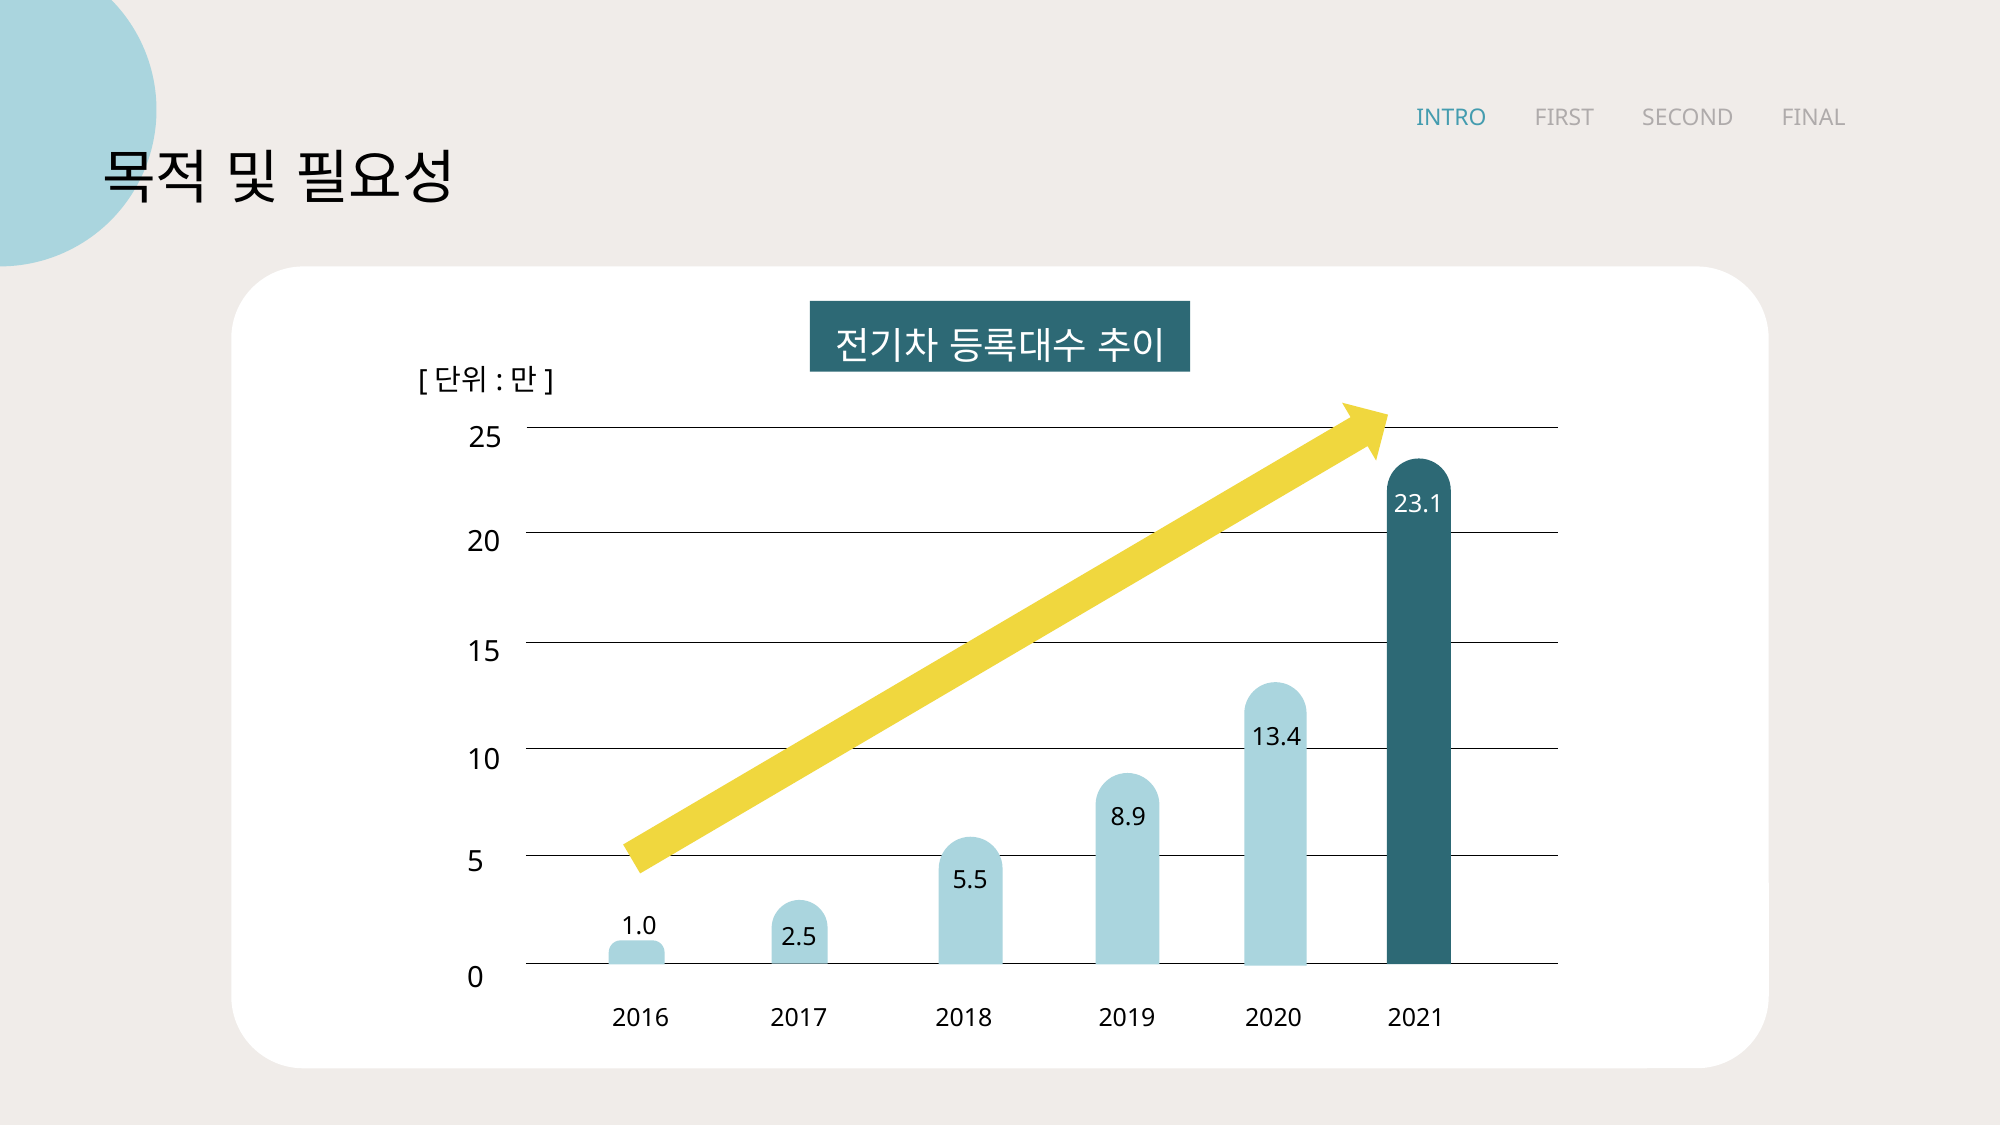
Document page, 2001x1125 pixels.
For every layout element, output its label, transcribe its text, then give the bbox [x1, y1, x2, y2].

text_box [809, 300, 820, 343]
text_box INTRO FIRST SECOND FINAL [1401, 87, 1861, 138]
text_box 목적 및 필요성 [87, 111, 471, 218]
text_box 전기차 등록대수 추이 [820, 300, 1182, 343]
text_box [0, 0, 158, 268]
text_box [230, 265, 1770, 1070]
text_box [1182, 300, 1191, 343]
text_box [403, 343, 1559, 1038]
